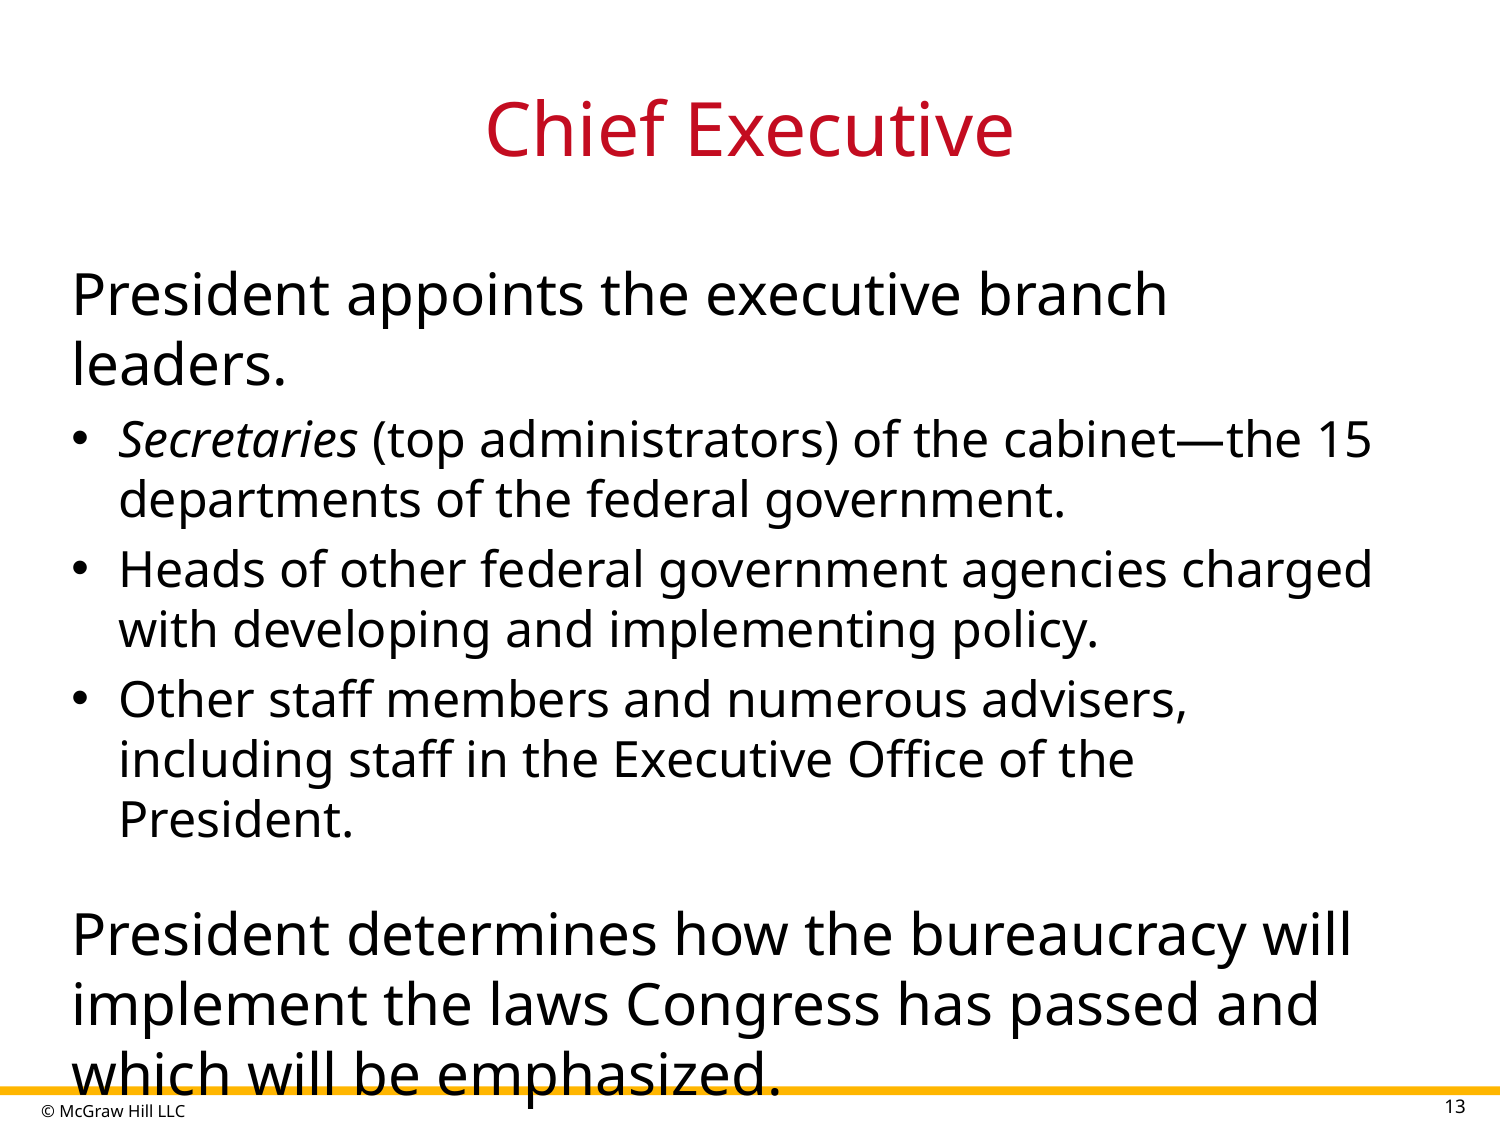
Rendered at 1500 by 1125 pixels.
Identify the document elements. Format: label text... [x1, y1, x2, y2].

list President appoints the executive branch leaders. Secretaries (top administrators) of the cabinet—the 15 departments of the federal government. Heads of other federal government agencies charged with developing and implementing policy. Other staff members and numerous advisers, including staff in the Executive Office of the President. President determines how the bureaucracy will implement the laws Congress has passed and which will be emphasized. [56, 249, 1399, 1038]
title Chief Executive [54, 30, 1446, 222]
slide_number 13 [1415, 1094, 1474, 1122]
